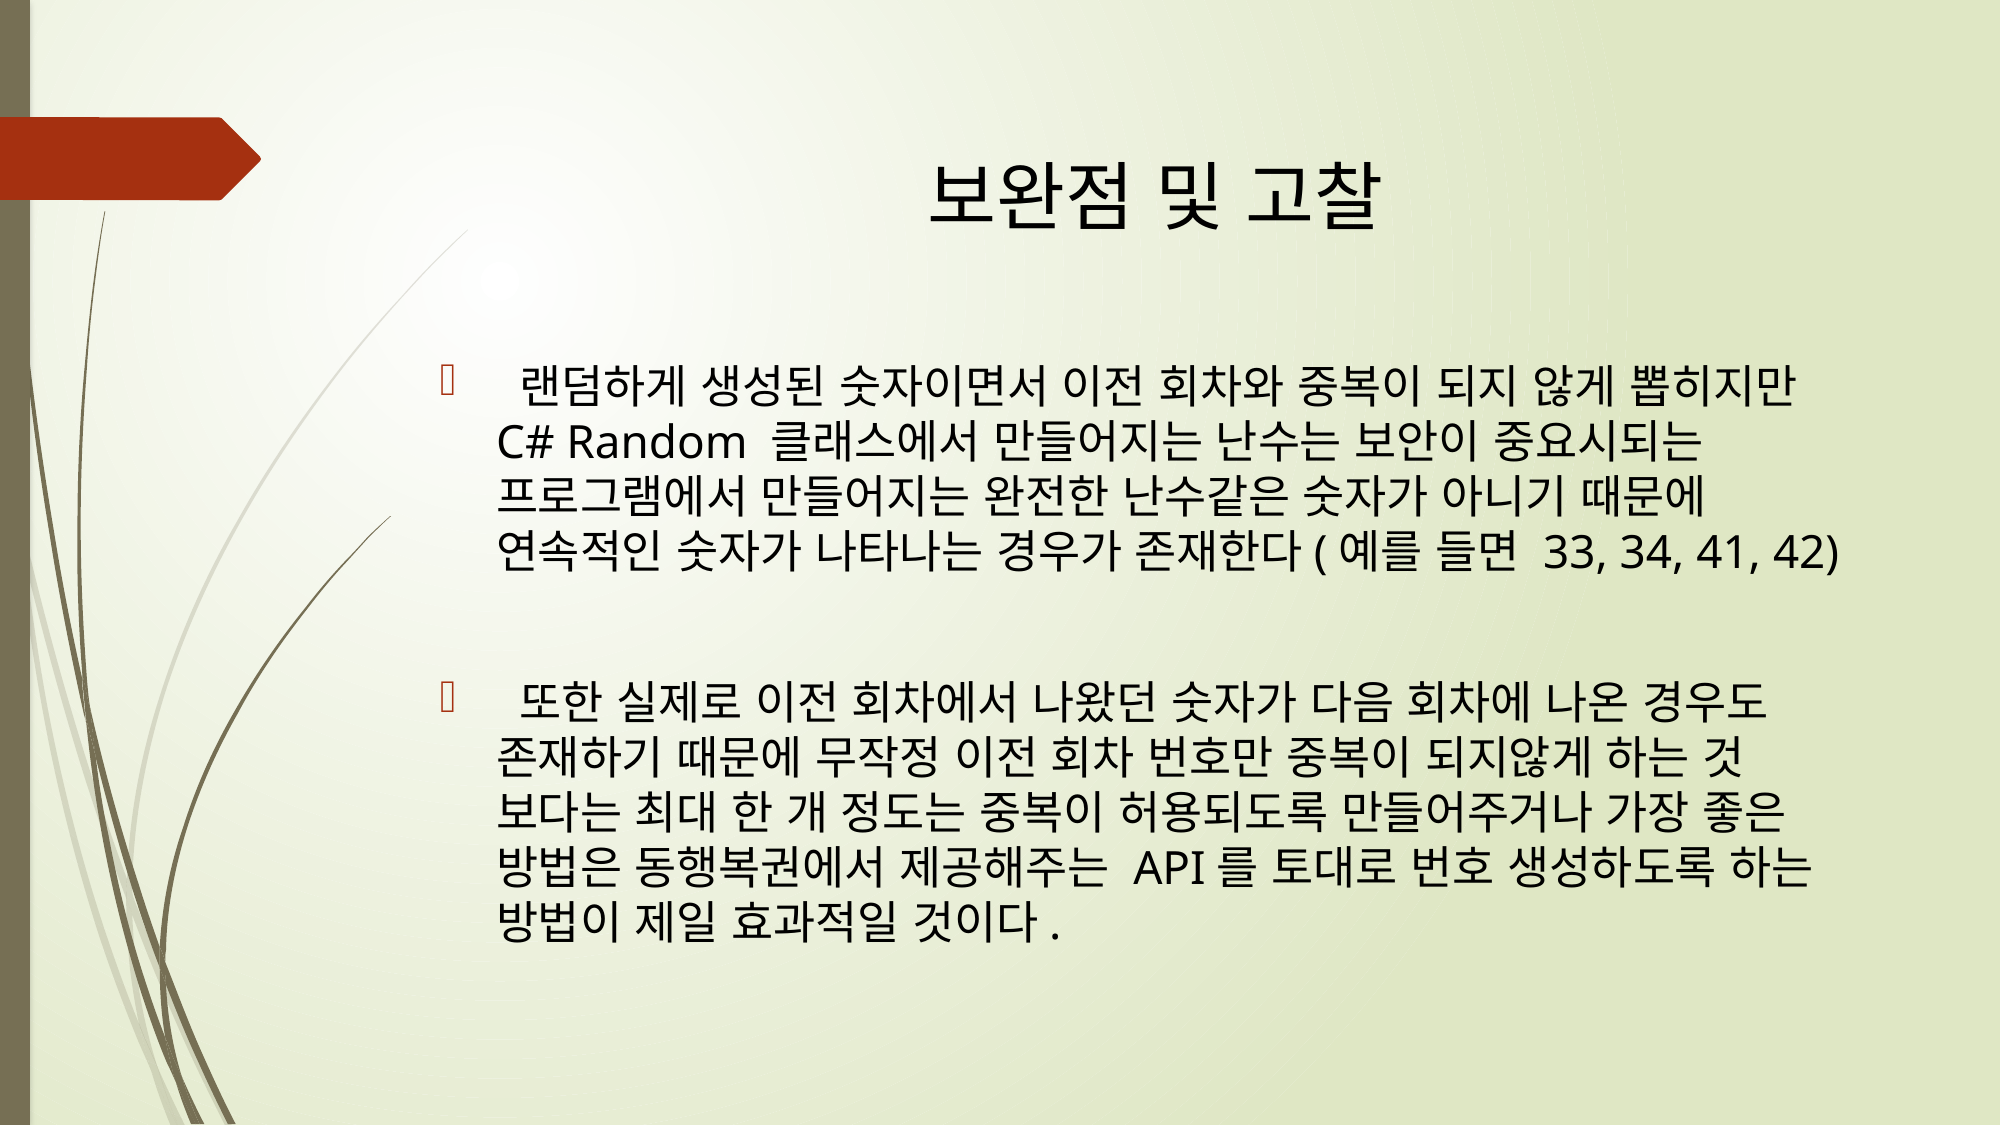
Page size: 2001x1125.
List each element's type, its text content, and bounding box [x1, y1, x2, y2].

list 랜덤하게 생성된 숫자이면서 이전 회차와 중복이 되지 않게 뽑히지만 C# Random 클래스에서 만들어지는 난수는 보안이 중요시되는 프로그램에서 만들어지는 완전한 난수같은 숫자가 아니기 때문에 연속적인 숫자가 나타나는 경우가 존재한다(예를 들면 33, 34, 41, 42) 또한 실제로 이전 회차에서 나왔던 숫자가 다음 회차에 나온 경우도 존재하기 때문에 무작정 이전 회차 번호만 중복이 되지않게 하는 것 보다는 최대 한 개 정도는 중복이 허용되도록 만들어주거나 가장 좋은 방법은 동행복권에서 제공해주는 API를 토대로 번호 생성하도록 하는 방법이 제일 효과적일 것이다. [424, 350, 1888, 970]
title 보완점 및 고찰 [701, 141, 1611, 266]
